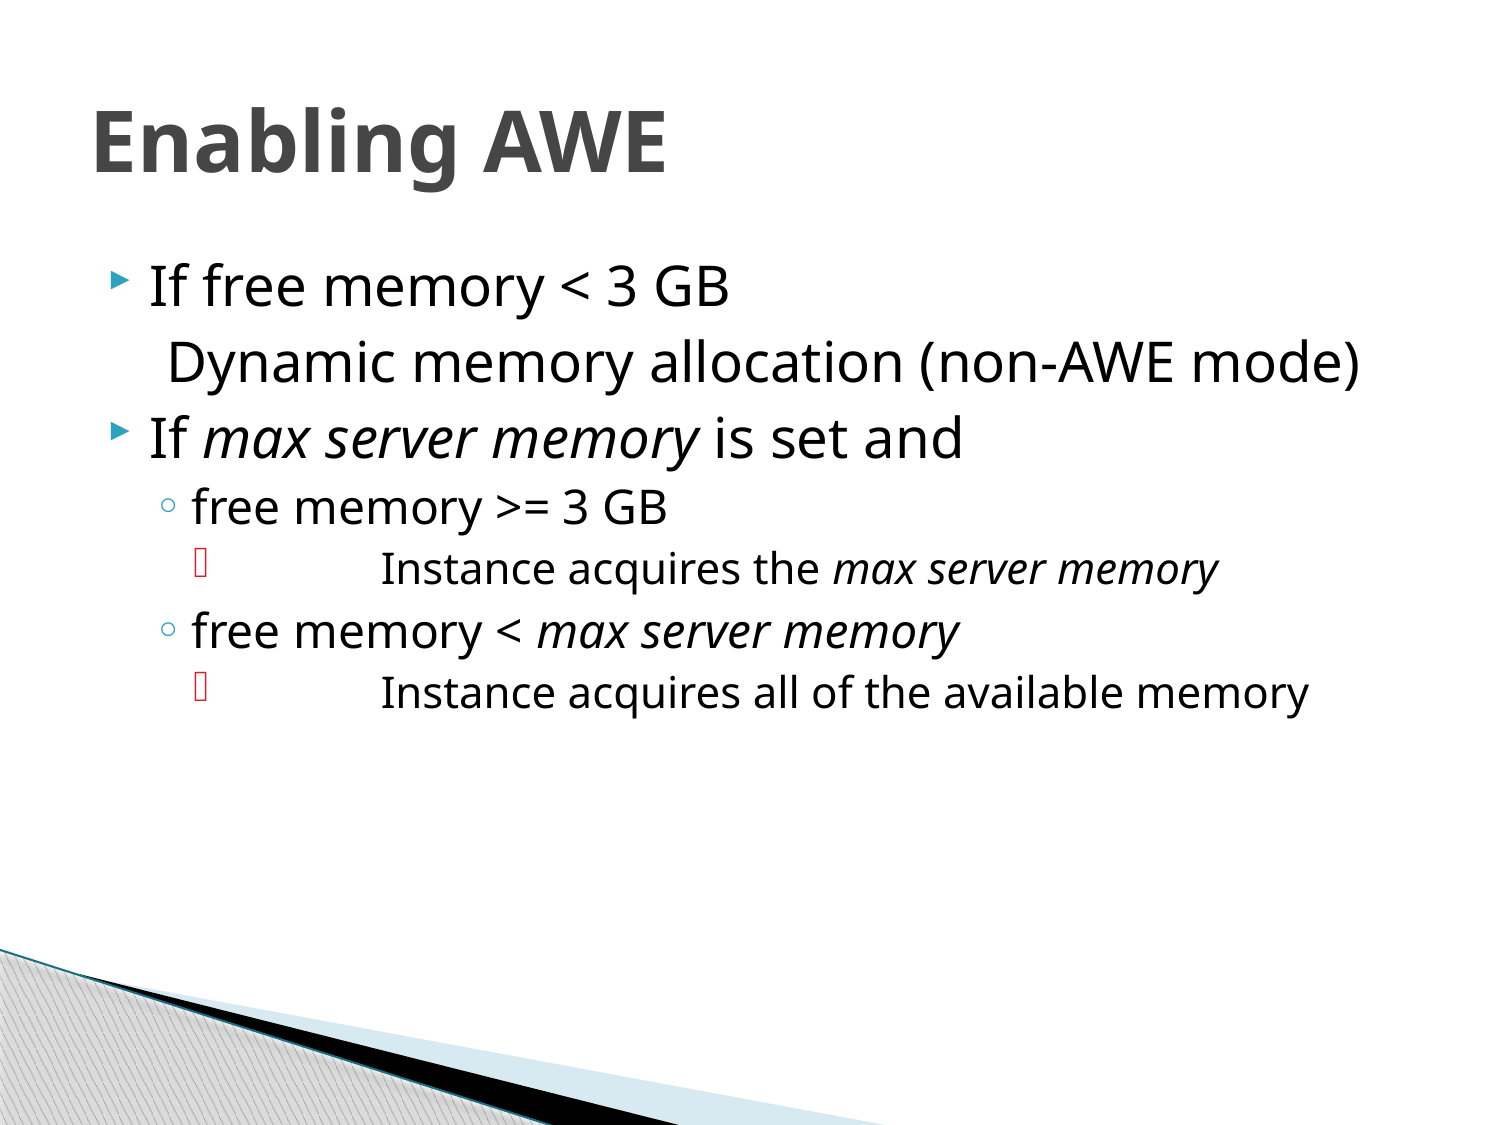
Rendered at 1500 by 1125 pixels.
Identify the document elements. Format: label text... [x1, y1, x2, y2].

list If free memory < 3 GB Dynamic memory allocation (non-AWE mode) If max server memory is set and free memory >= 3 GB Instance acquires the max server memory free memory < max server memory Instance acquires all of the available memory [75, 243, 1425, 986]
title Enabling AWE [75, 45, 1425, 233]
